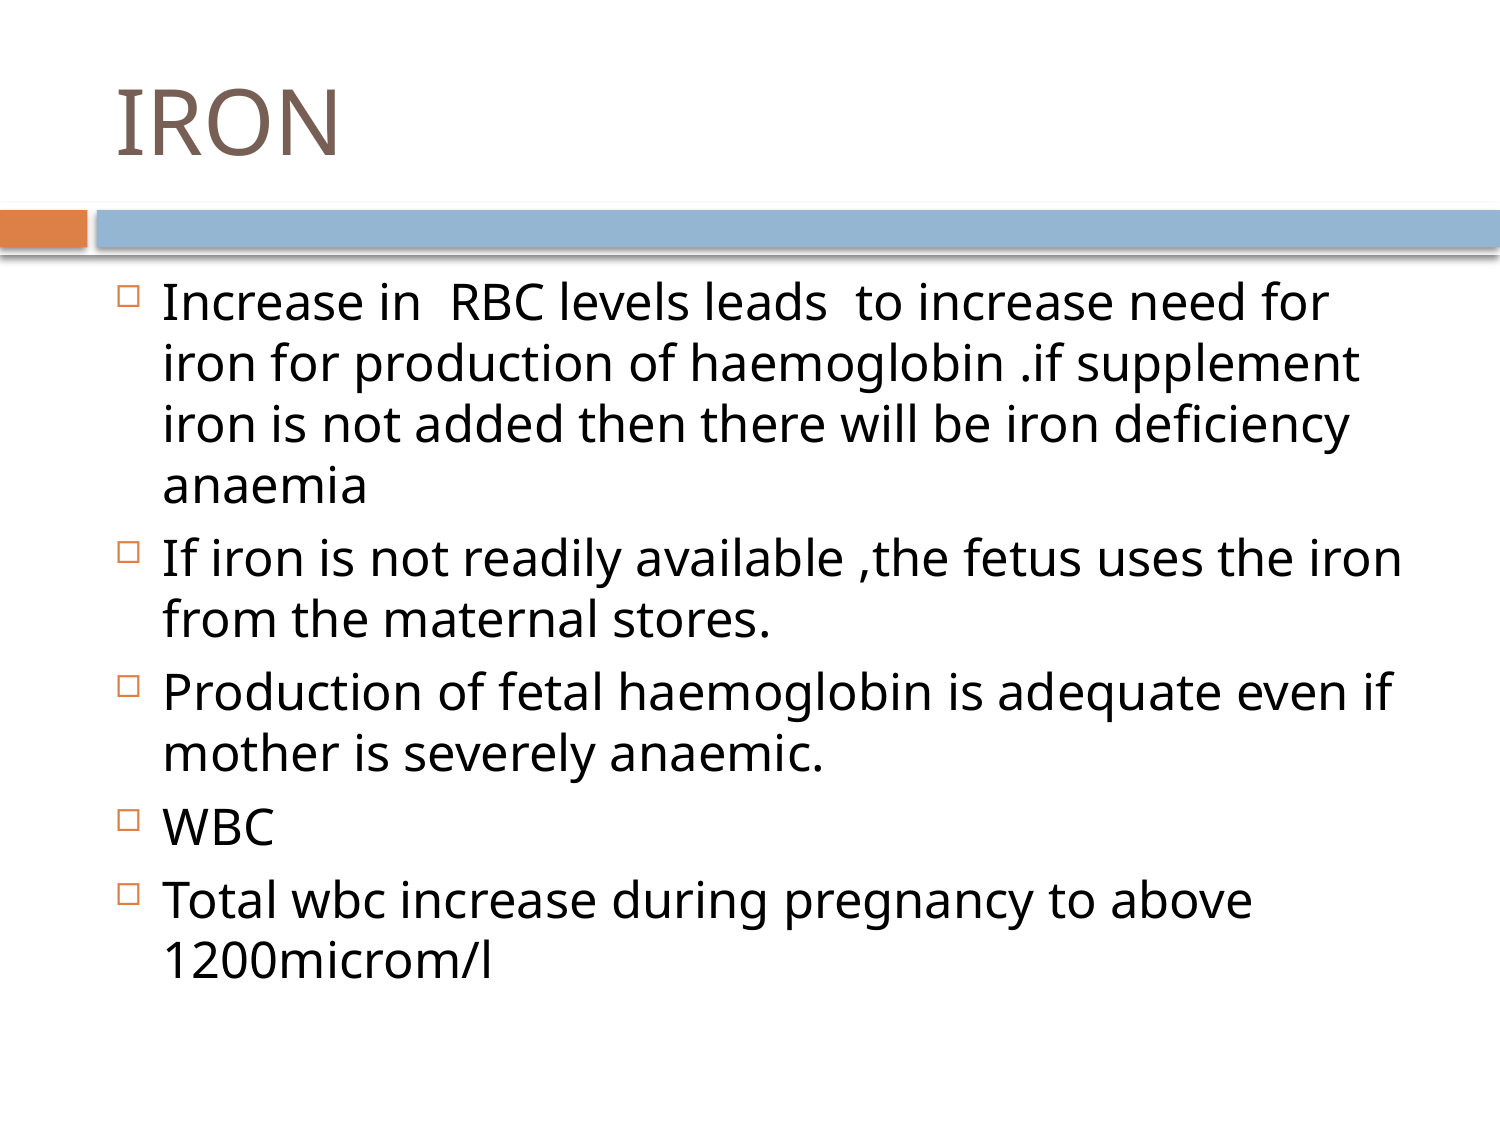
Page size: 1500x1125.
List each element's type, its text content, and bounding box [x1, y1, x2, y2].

list Increase in RBC levels leads to increase need for iron for production of haemoglobin .if supplement iron is not added then there will be iron deficiency anaemia If iron is not readily available ,the fetus uses the iron from the maternal stores. Production of fetal haemoglobin is adequate even if mother is severely anaemic. WBC Total wbc increase during pregnancy to above 1200microm/l [100, 262, 1438, 1000]
title IRON [100, 37, 1438, 200]
